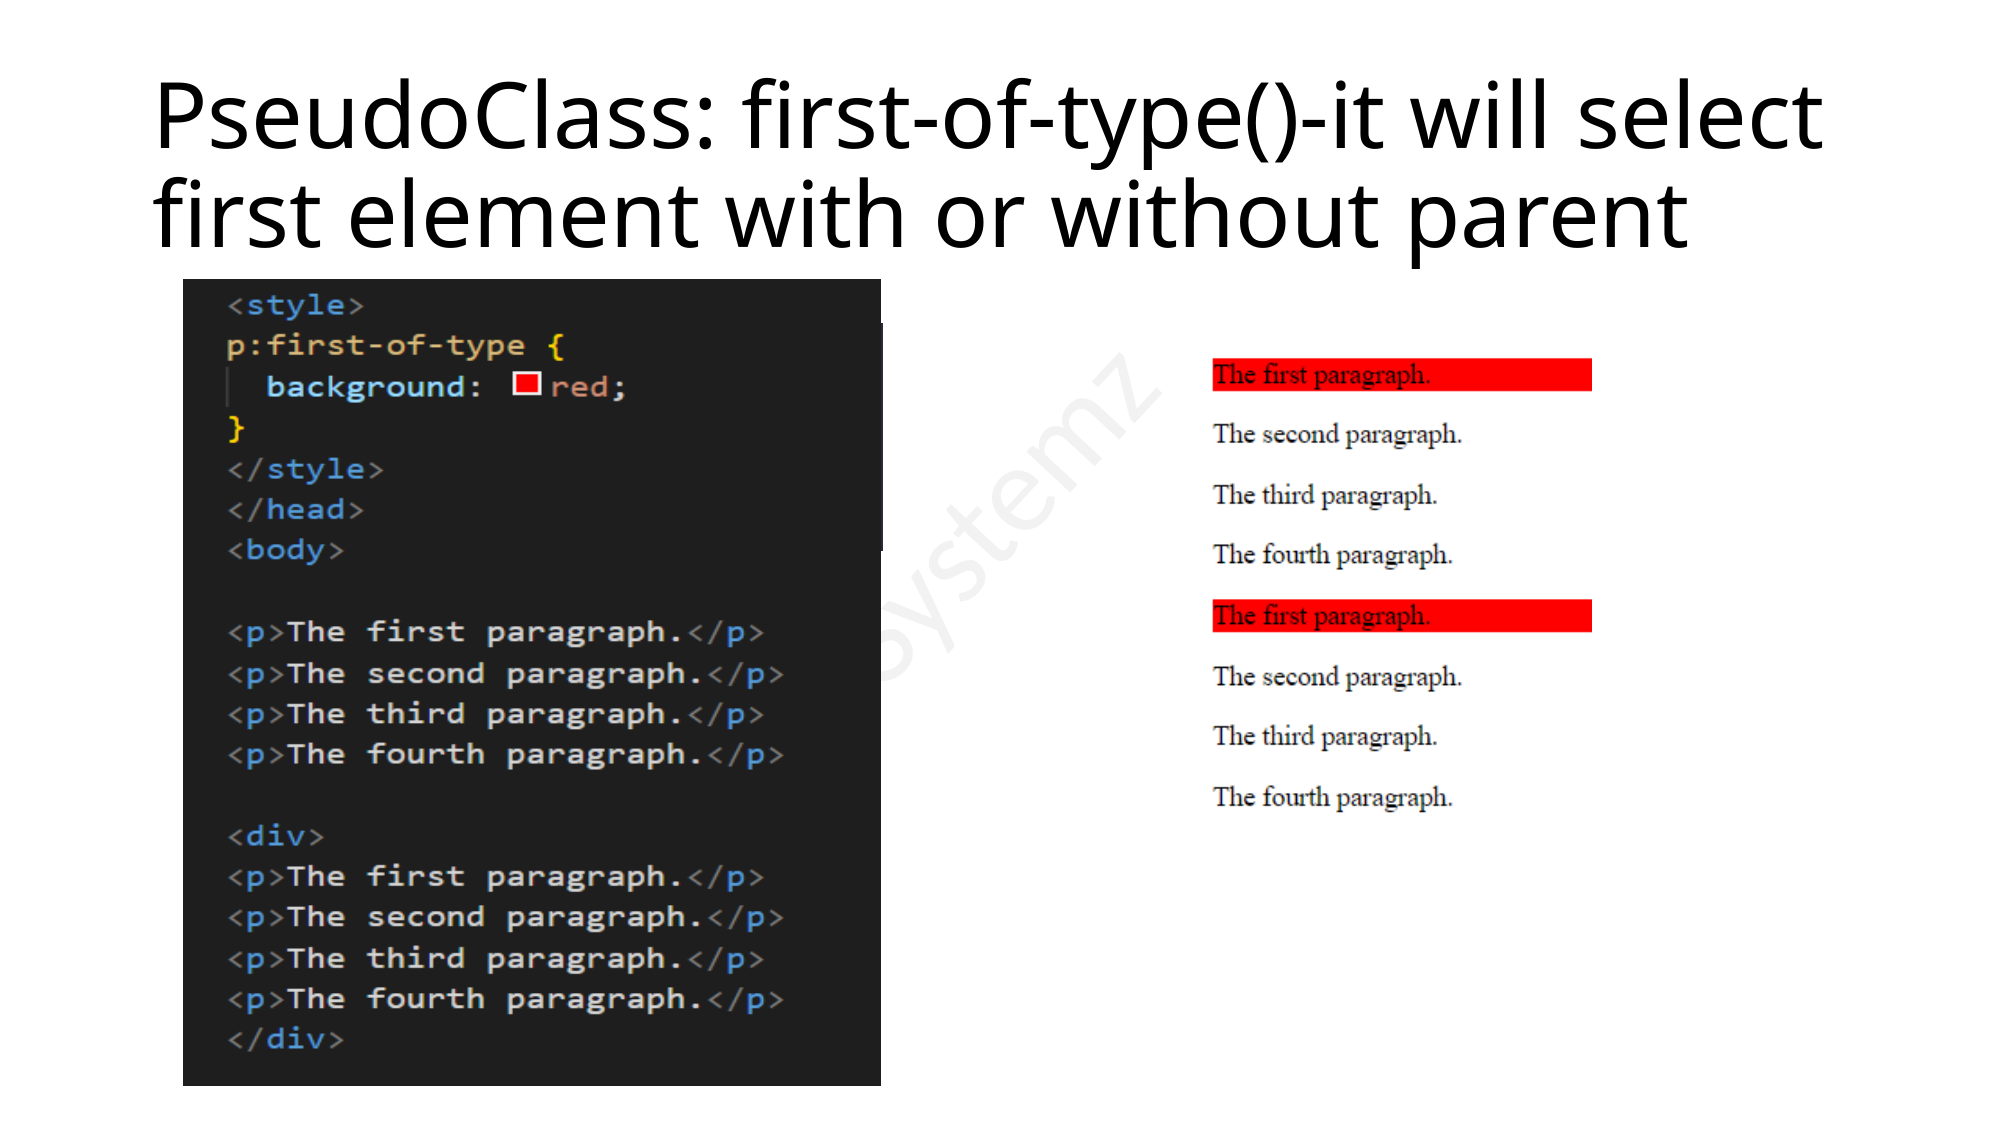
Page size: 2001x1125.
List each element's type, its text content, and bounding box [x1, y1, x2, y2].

title PseudoClass: first-of-type()-it will select first element with or without parent [137, 59, 1863, 278]
picture [1199, 346, 1592, 922]
picture [183, 279, 883, 1086]
